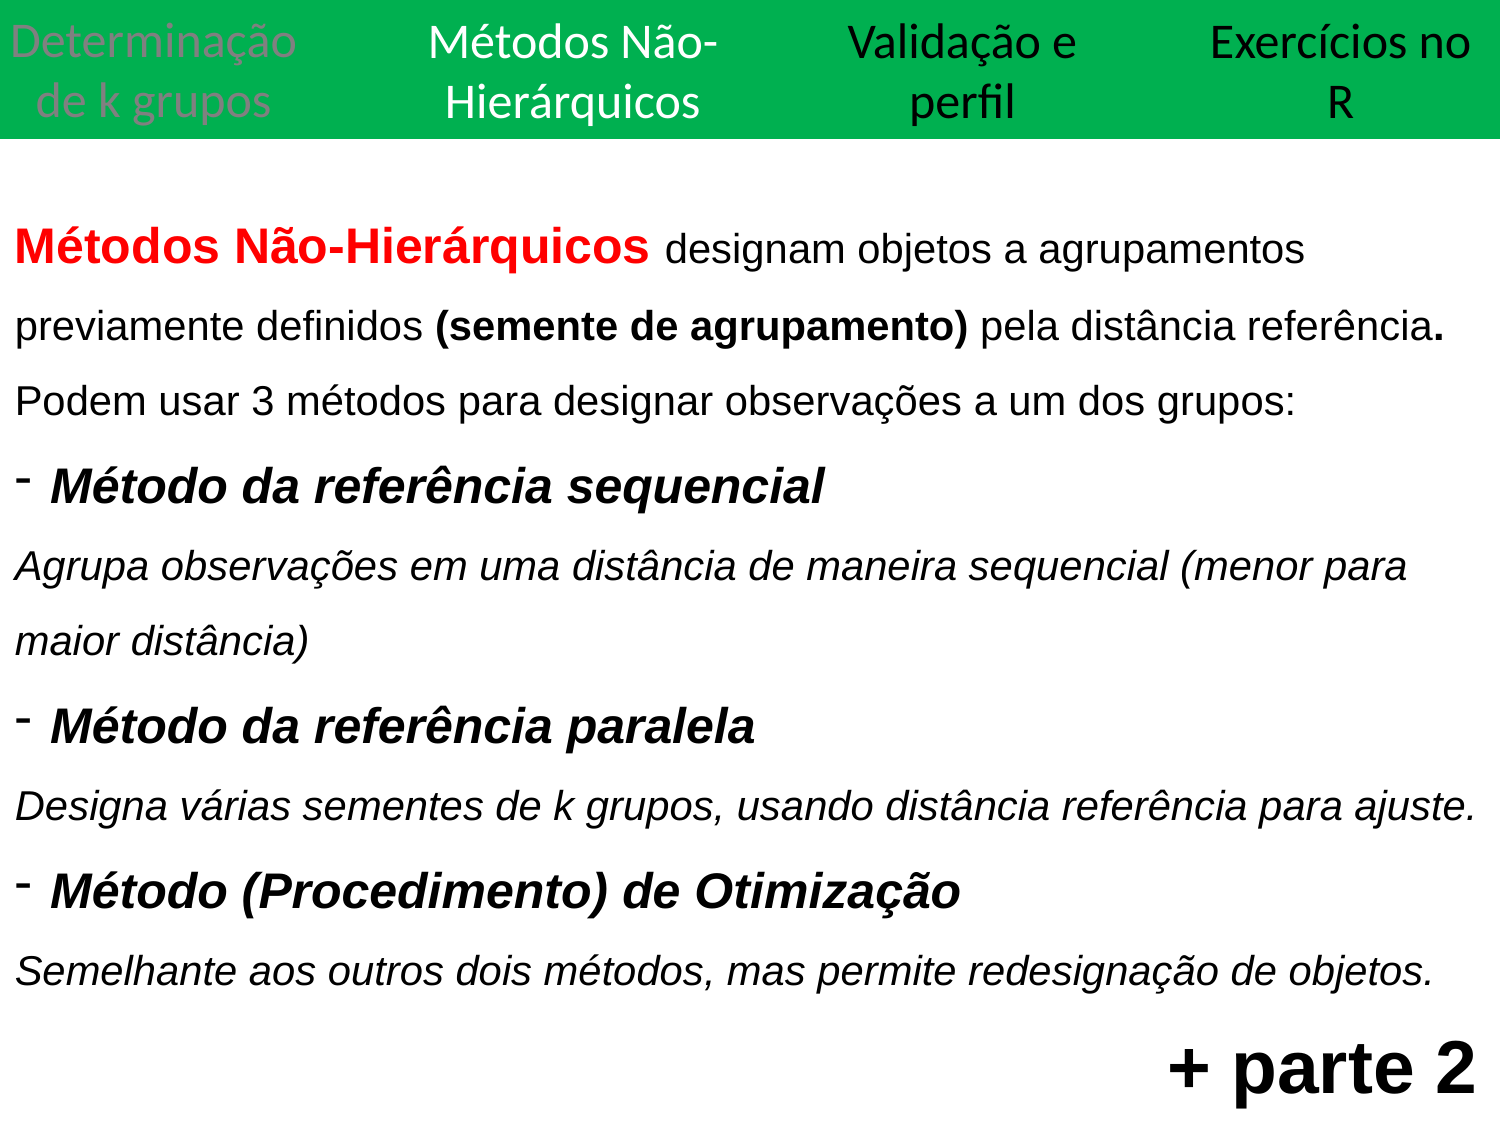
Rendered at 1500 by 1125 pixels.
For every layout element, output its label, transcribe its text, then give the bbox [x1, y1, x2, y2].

text_box Exercícios no R [1187, 0, 1495, 136]
text_box Métodos Não-Hierárquicos designam objetos a agrupamentos previamente definidos (semente de agrupamento) pela distância referência. Podem usar 3 métodos para designar observações a um dos grupos: Método da referência sequencial Agrupa observações em uma distância de maneira sequencial (menor para maior distância) Método da referência paralela Designa várias sementes de k grupos, usando distância referência para ajuste. Método (Procedimento) de Otimização Semelhante aos outros dois métodos, mas permite redesignação de objetos. [0, 176, 1500, 1002]
text_box Validação e perfil [797, 0, 1128, 136]
text_box + parte 2 [1152, 1011, 1493, 1117]
text_box Determinação de k grupos [0, 0, 313, 135]
text_box [0, 0, 1500, 139]
text_box Métodos Não-Hierárquicos [407, 0, 739, 136]
